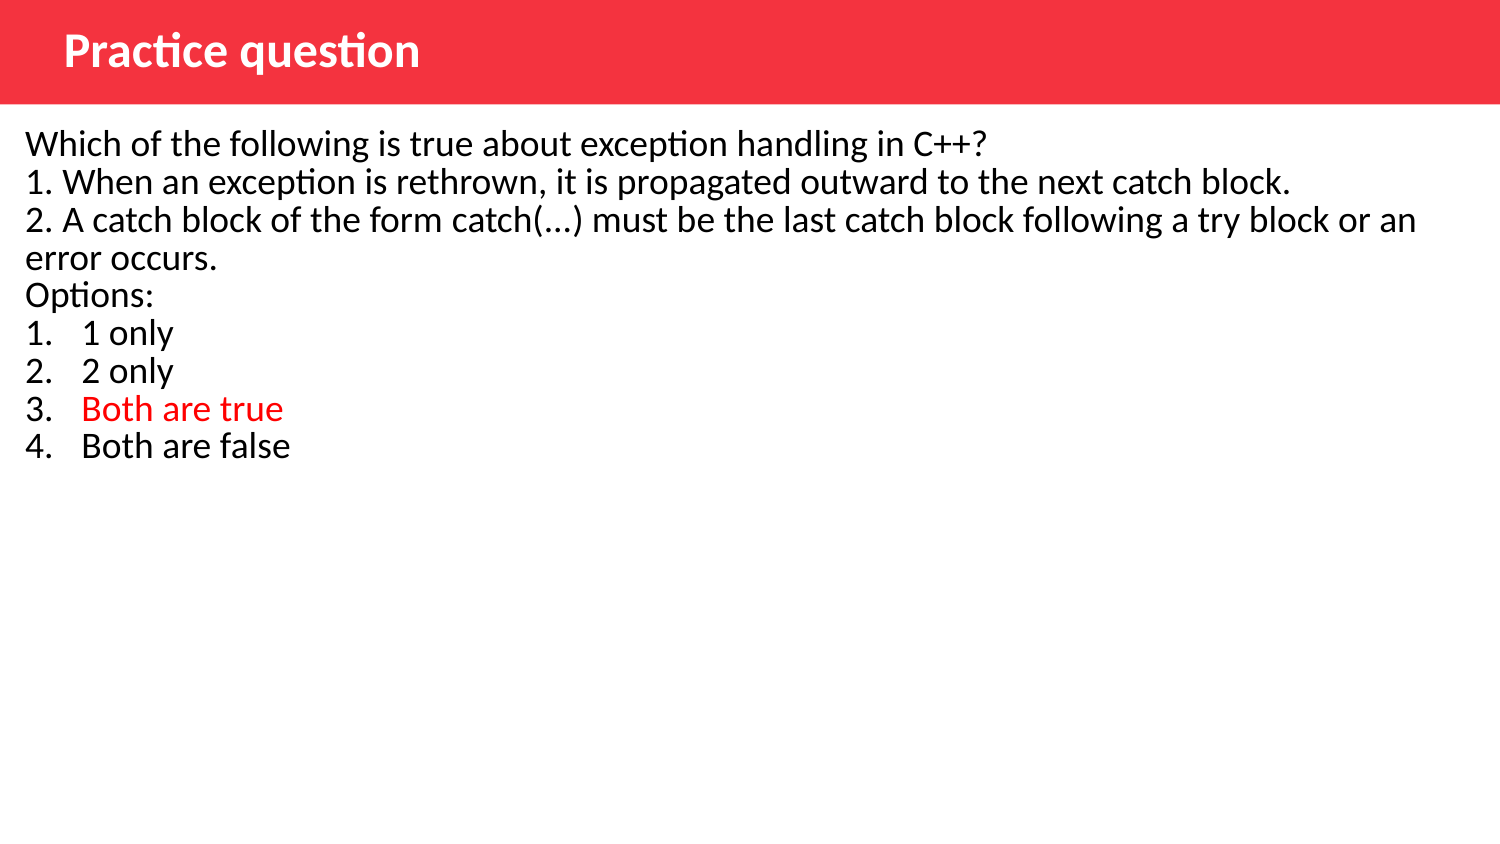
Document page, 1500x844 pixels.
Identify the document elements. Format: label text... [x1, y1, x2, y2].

text_box [0, 0, 1500, 105]
table_header Which of the following is true about exception handling in C++? 1. When an exception is rethrown, it is propagated outward to the next catch block. 2. A catch block of the form catch(...) must be the last catch block following a try block or an error occurs. Options: 1 only 2 only Both are true Both are false [25, 129, 1467, 695]
text_box Practice question [63, 15, 1203, 80]
